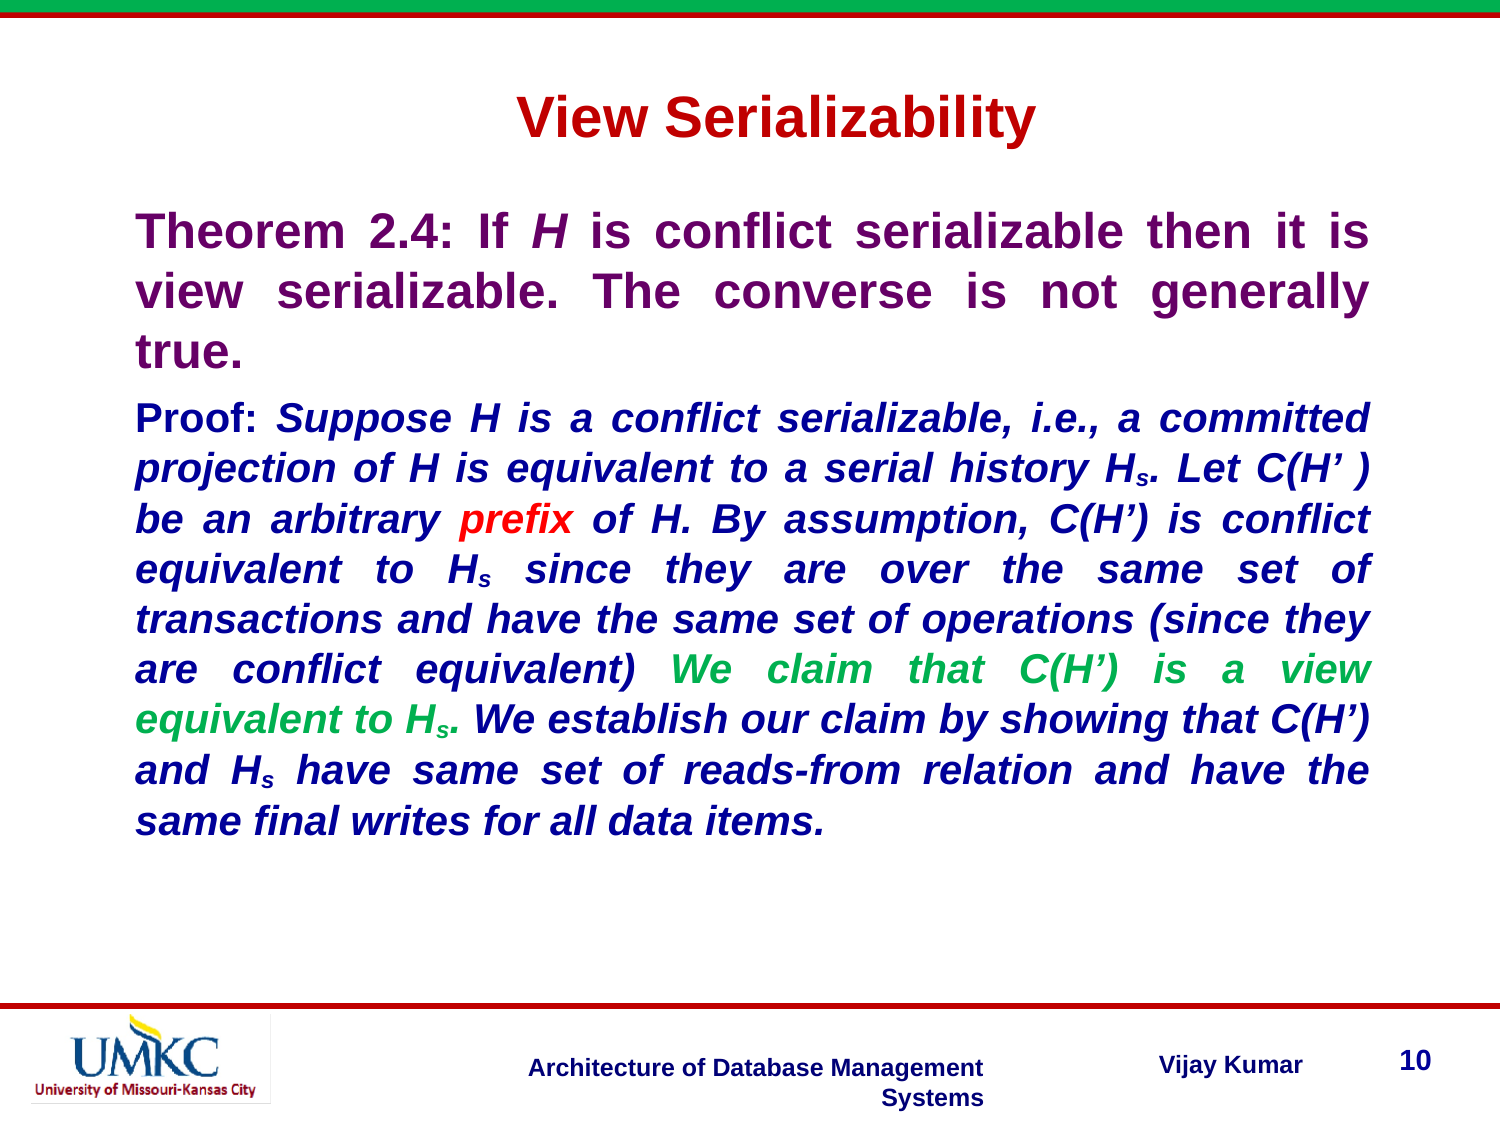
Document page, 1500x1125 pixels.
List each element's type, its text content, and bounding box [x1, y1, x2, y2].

text_box Theorem 2.4: If H is conflict serializable then it is view serializable. The converse is not generally true. Proof: Suppose H is a conflict serializable, i.e., a committed projection of H is equivalent to a serial history Hs. Let C(H’ ) be an arbitrary prefix of H. By assumption, C(H’) is conflict equivalent to Hs since they are over the same set of transactions and have the same set of operations (since they are conflict equivalent) We claim that C(H’) is a view equivalent to Hs. We establish our claim by showing that C(H’) and Hs have same set of reads-from relation and have the same final writes for all data items. [119, 191, 1386, 851]
slide_number 10 [1348, 1034, 1447, 1074]
picture [31, 1014, 271, 1106]
title View Serializability [178, 62, 1377, 167]
